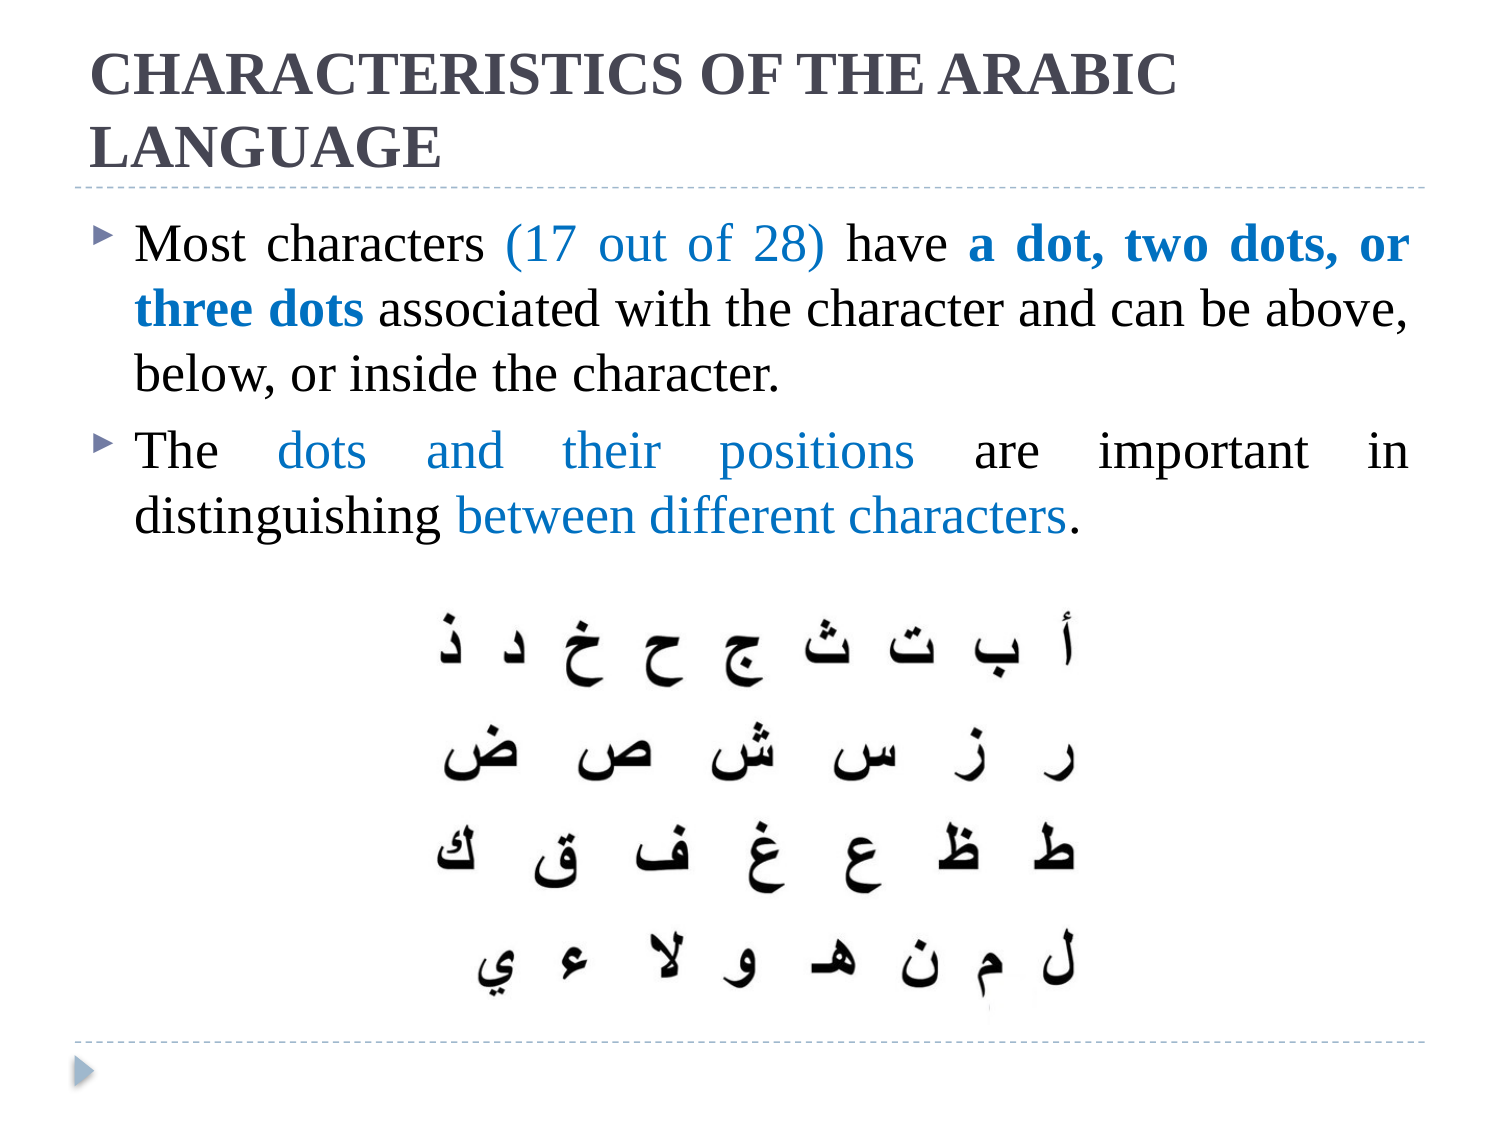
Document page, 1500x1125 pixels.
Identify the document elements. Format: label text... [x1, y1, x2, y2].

title CHARACTERISTICS OF THE ARABIC LANGUAGE [75, 24, 1425, 188]
list Most characters (17 out of 28) have a dot, two dots, or three dots associated with the character and can be above, below, or inside the character. The dots and their positions are important in distinguishing between different characters. [75, 200, 1425, 1010]
picture [387, 574, 1116, 1033]
